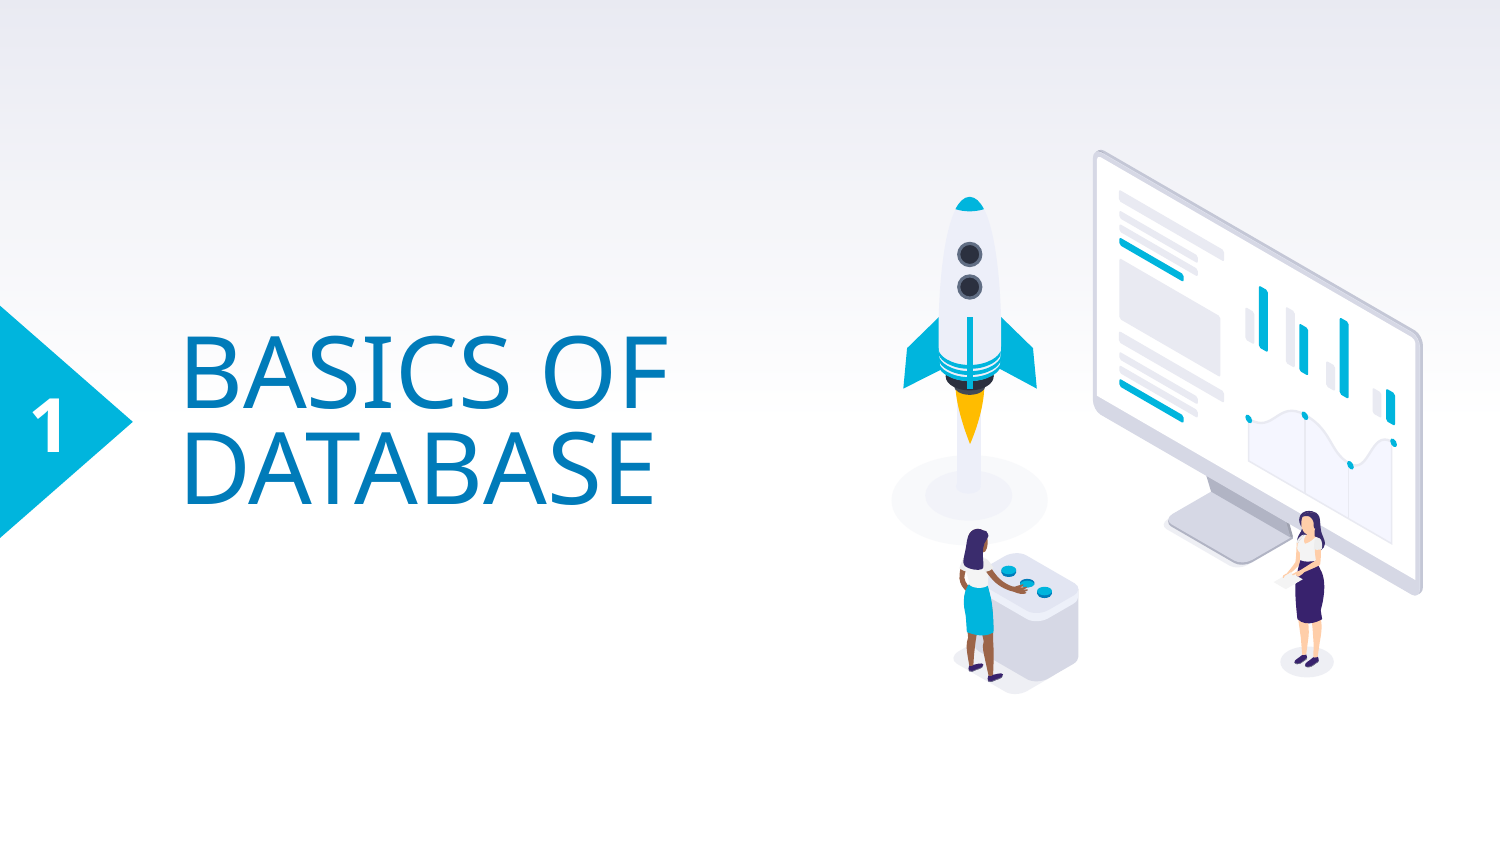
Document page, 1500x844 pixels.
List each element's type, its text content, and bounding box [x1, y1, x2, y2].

title BASICS OF DATABASE [178, 333, 886, 524]
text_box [891, 149, 1424, 695]
text_box 1 [0, 306, 100, 540]
